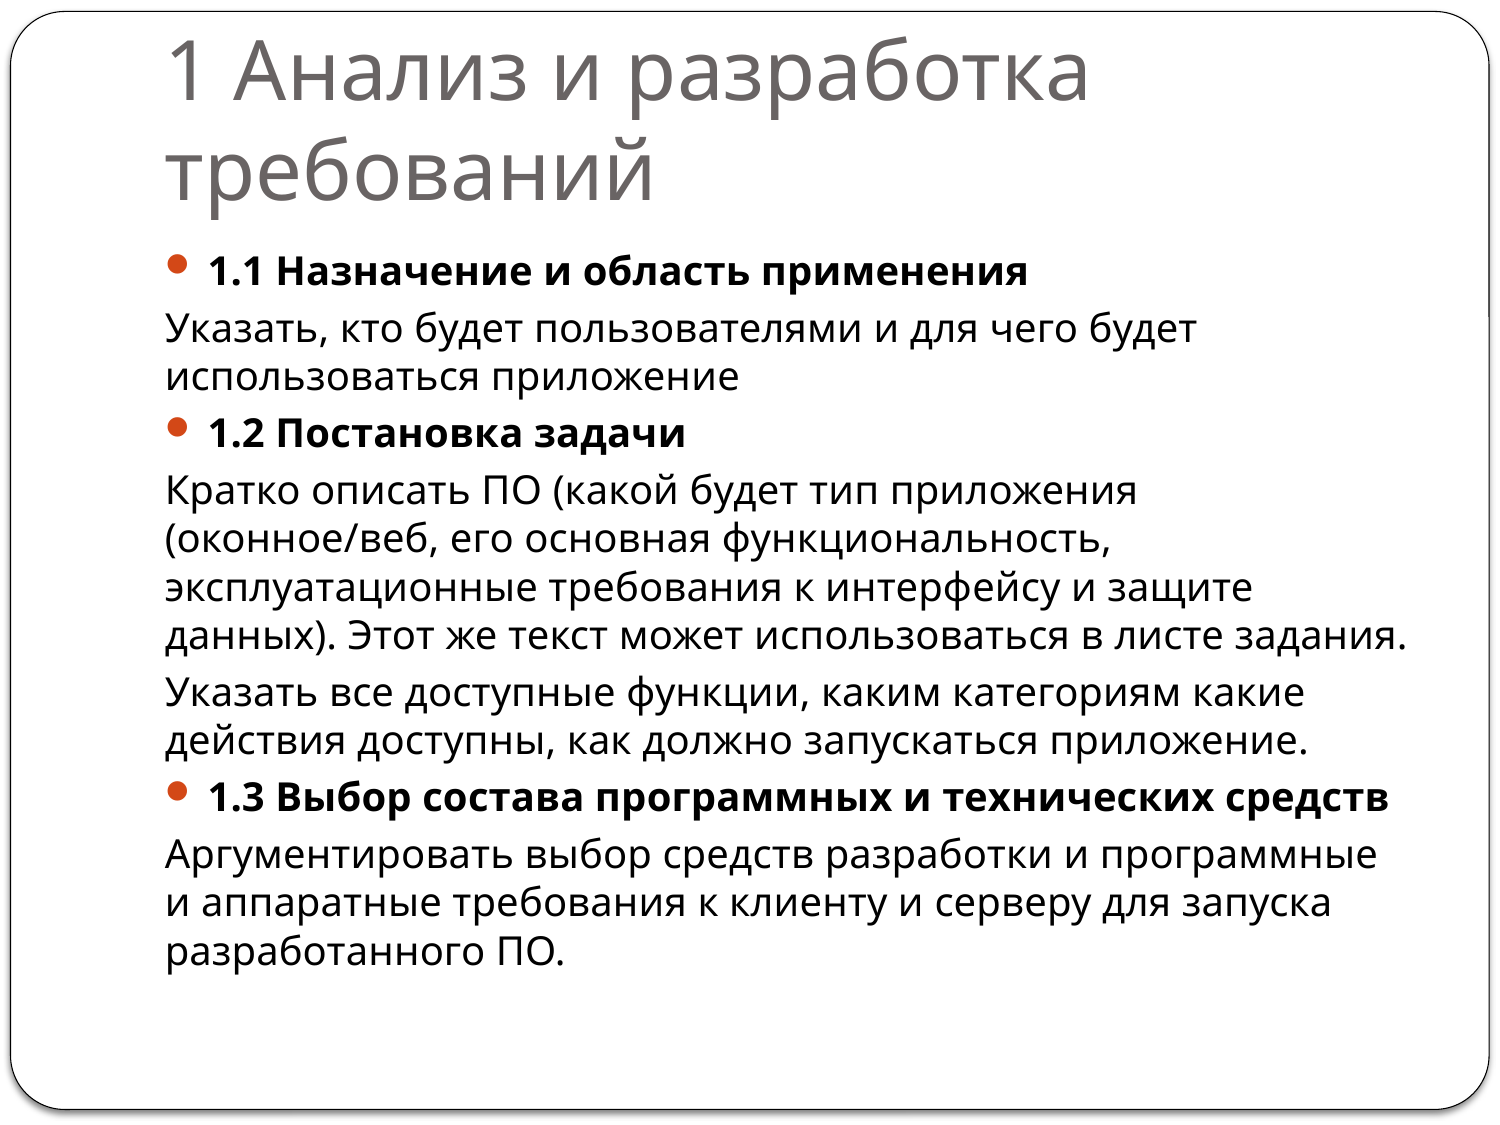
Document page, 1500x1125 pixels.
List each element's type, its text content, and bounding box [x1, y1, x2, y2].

list 1.1 Назначение и область применения Указать, кто будет пользователями и для чего будет использоваться приложение 1.2 Постановка задачи Кратко описать ПО (какой будет тип приложения (оконное/веб, его основная функциональность, эксплуатационные требования к интерфейсу и защите данных). Этот же текст может использоваться в листе задания. Указать все доступные функции, каким категориям какие действия доступны, как должно запускаться приложение. 1.3 Выбор состава программных и технических средств Аргументировать выбор средств разработки и программные и аппаратные требования к клиенту и серверу для запуска разработанного ПО. [150, 237, 1425, 988]
title 1 Анализ и разработка требований [150, 45, 1425, 233]
